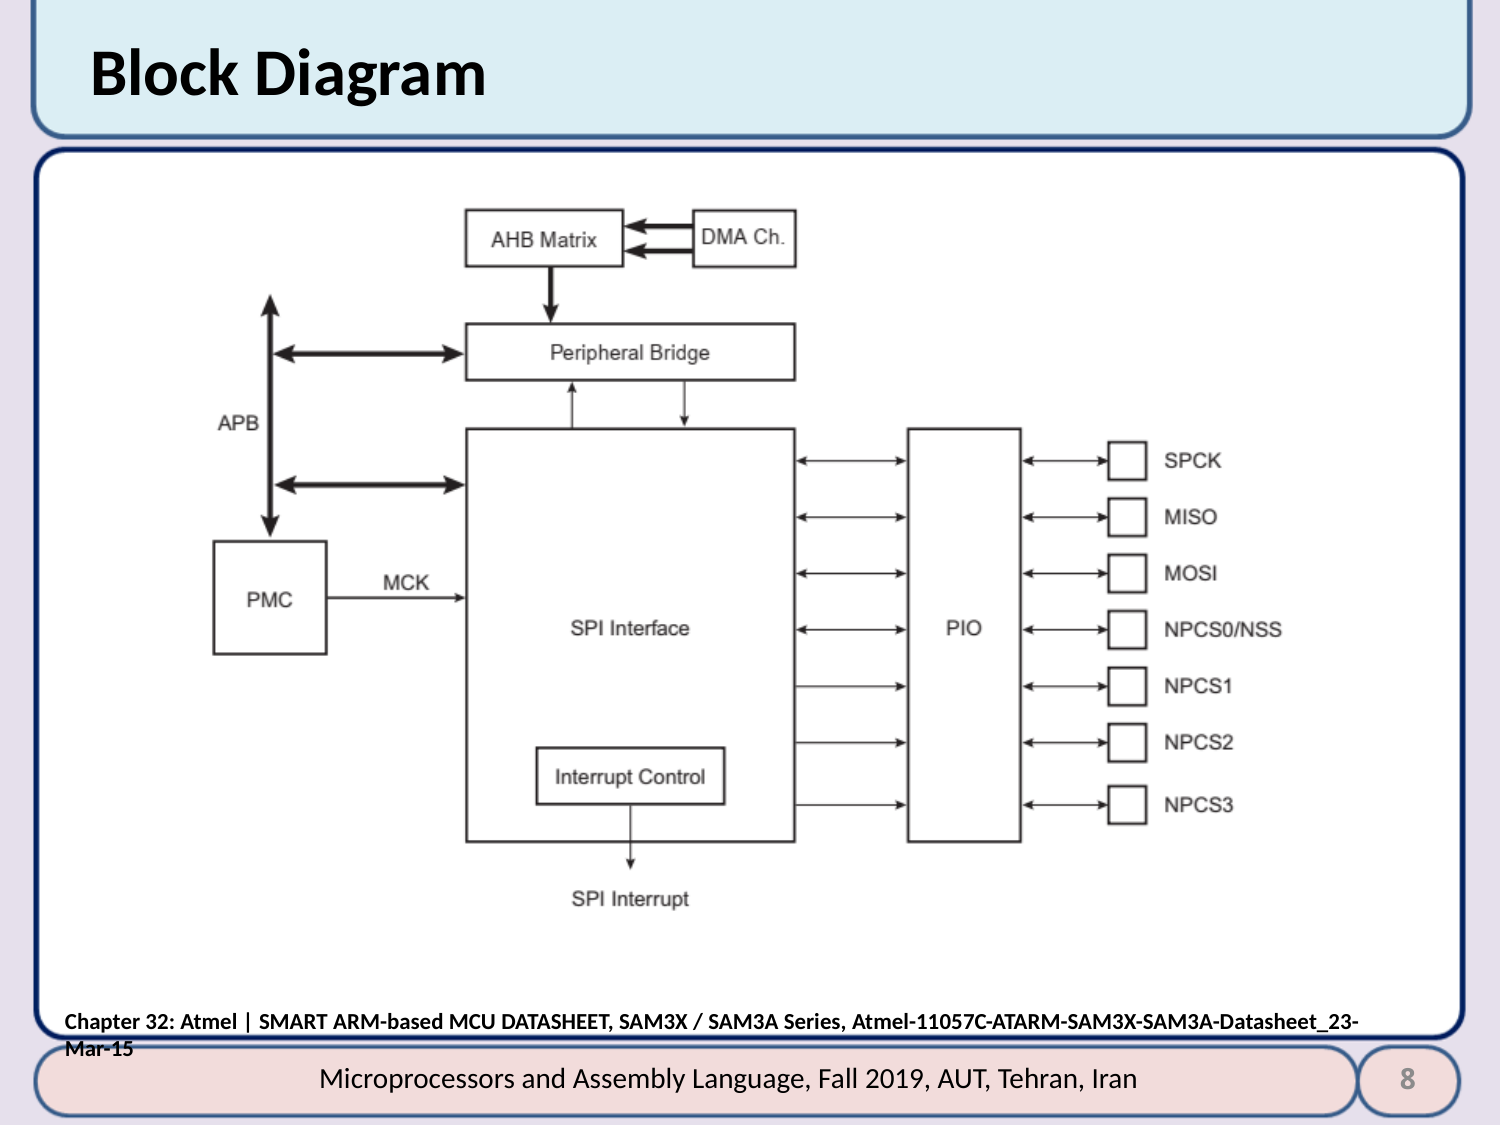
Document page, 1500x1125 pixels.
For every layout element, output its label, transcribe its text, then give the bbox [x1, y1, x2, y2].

slide_number 8 [1363, 1049, 1453, 1110]
text_box [75, 174, 1463, 390]
picture [0, 0, 1500, 1125]
title Block Diagram [75, 0, 1425, 138]
text_box Microprocessors and Assembly Language, Fall 2019, AUT, Tehran, Iran [162, 1069, 1288, 1102]
text_box Chapter 32: Atmel | SMART ARM-based MCU DATASHEET, SAM3X / SAM3A Series, Atmel-11057C-ATARM-SAM3X-SAM3A-Datasheet_23-Mar-15 [49, 999, 1413, 1069]
